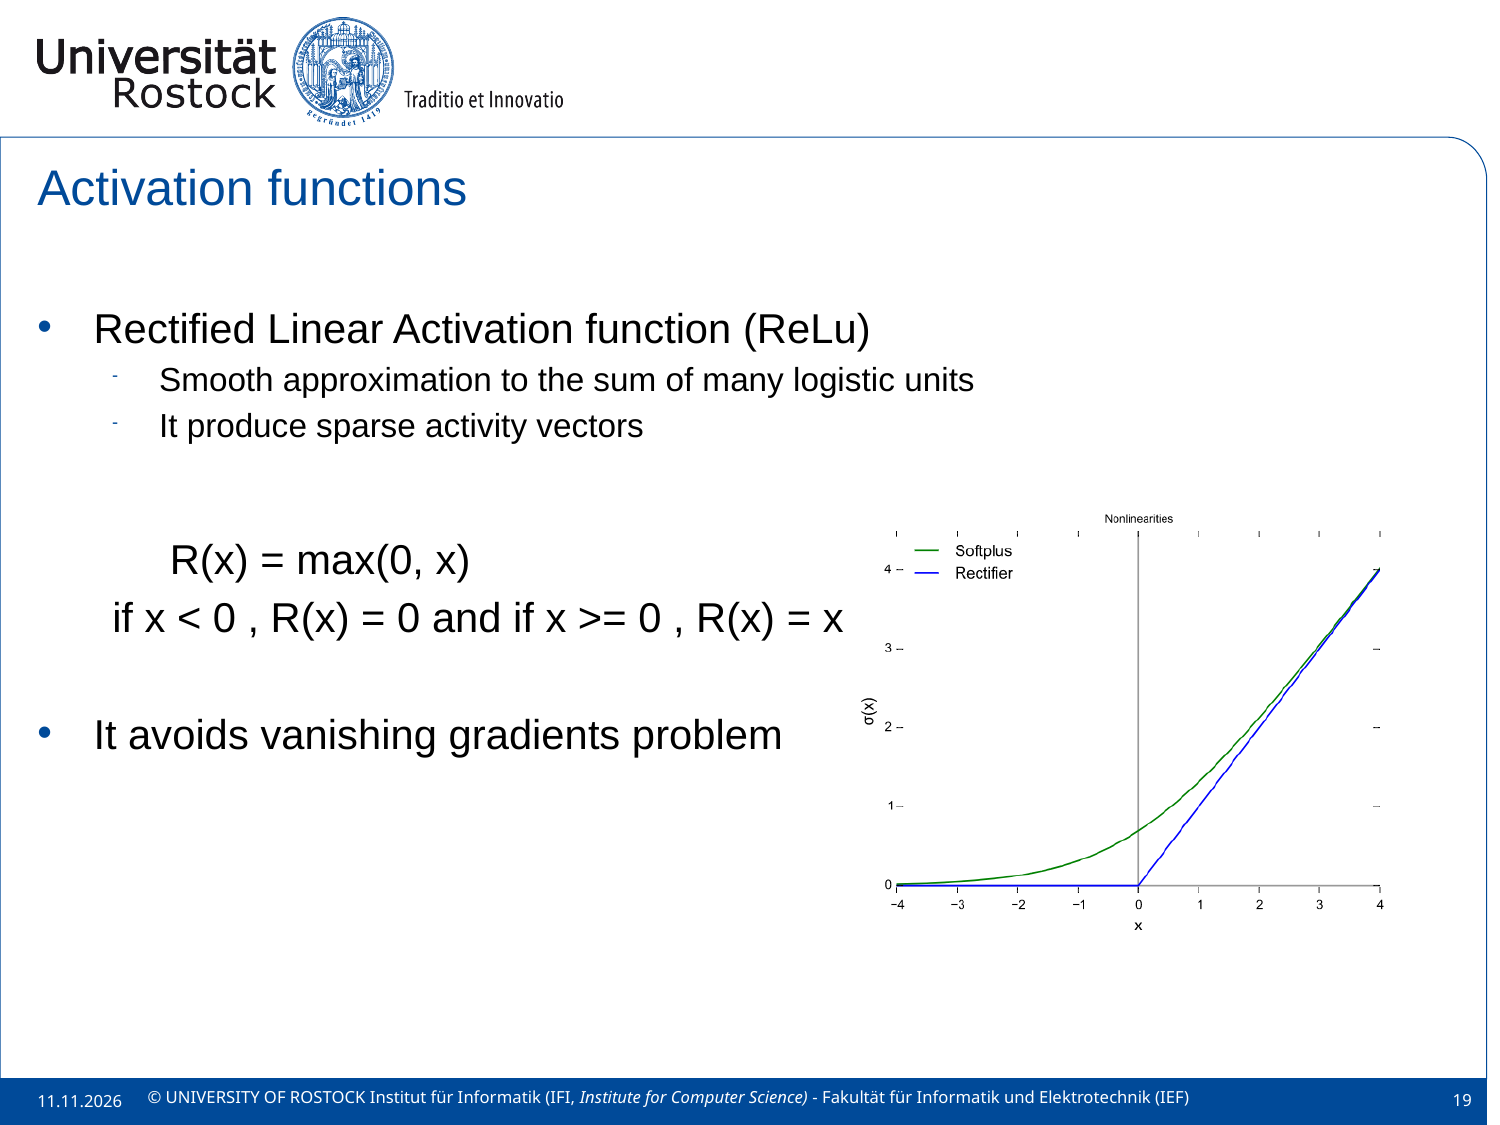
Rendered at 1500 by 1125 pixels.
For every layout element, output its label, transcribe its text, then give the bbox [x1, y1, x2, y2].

picture [844, 497, 1418, 944]
list Rectified Linear Activation function (ReLu) Smooth approximation to the sum of many logistic units It produce sparse activity vectors R(x) = max(0, x) if x < 0 , R(x) = 0 and if x >= 0 , R(x) = x It avoids vanishing gradients problem [37, 233, 1457, 1066]
picture [37, 17, 563, 126]
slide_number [37, 1078, 148, 1125]
title Activation functions [37, 155, 1457, 219]
slide_number 19 [1412, 1077, 1487, 1125]
